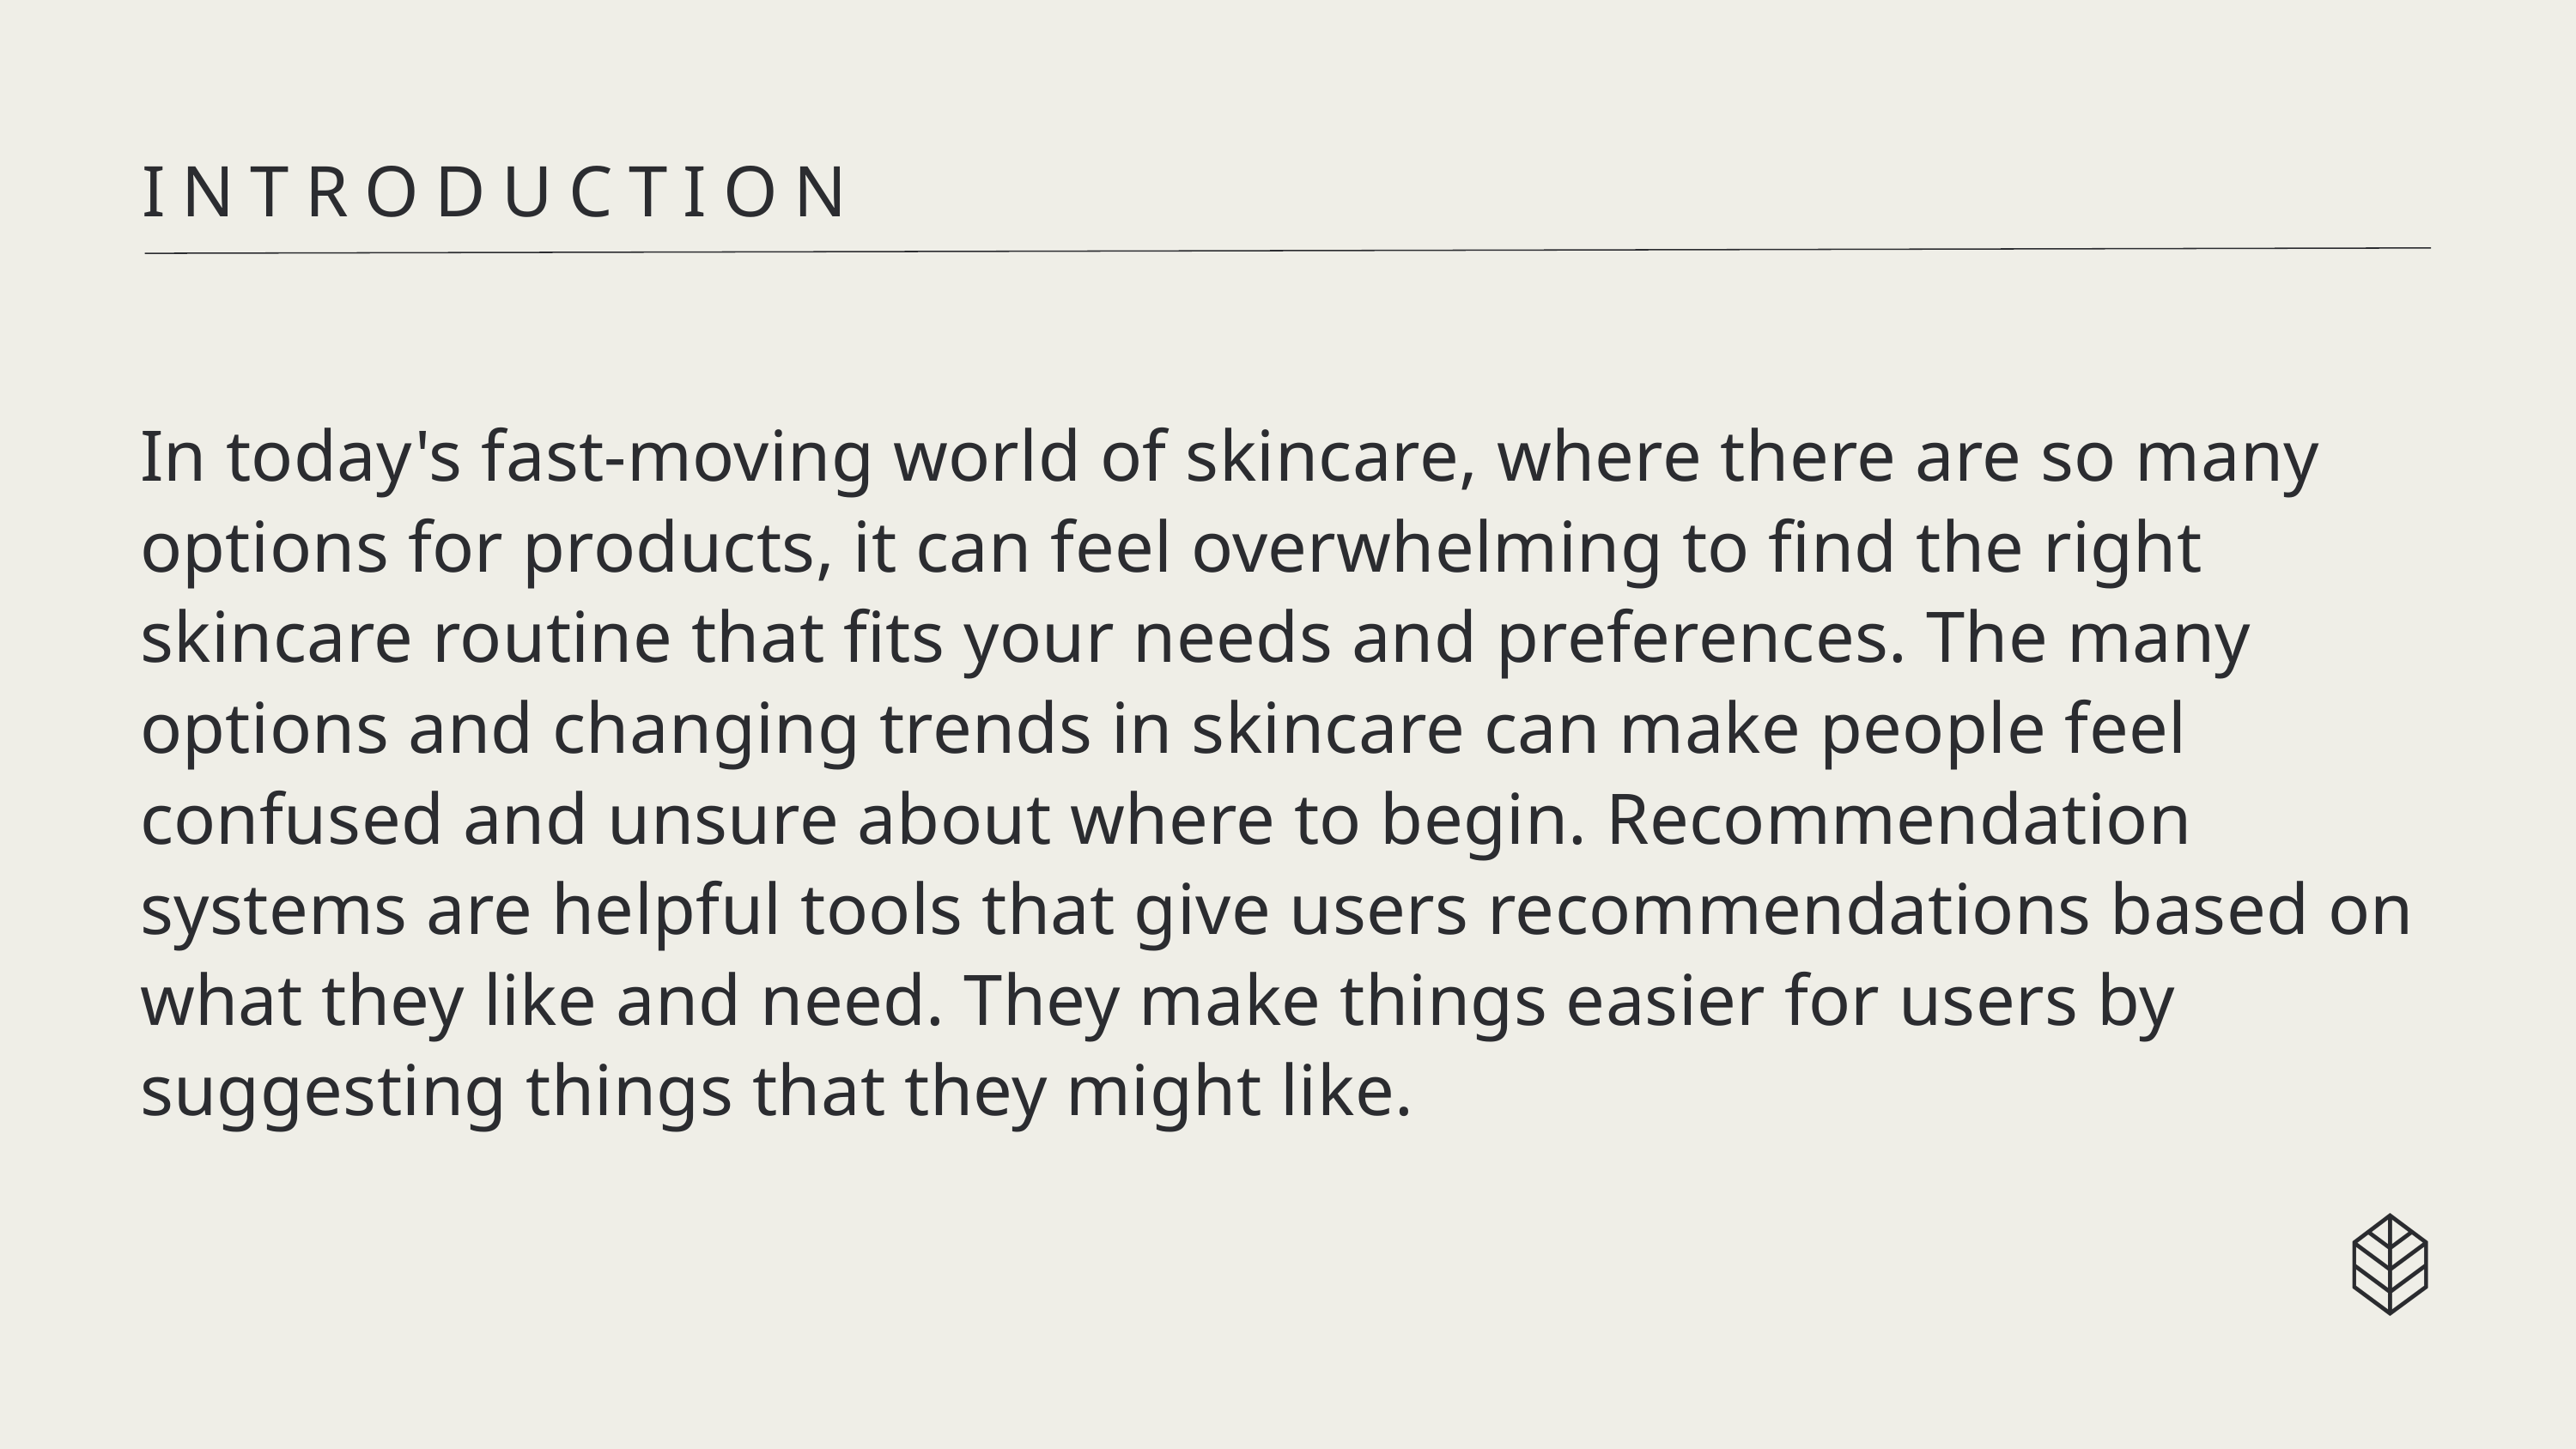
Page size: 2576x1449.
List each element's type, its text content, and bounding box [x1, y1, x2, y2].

text_box In today's fast-moving world of skincare, where there are so many options for products, it can feel overwhelming to find the right skincare routine that fits your needs and preferences. The many options and changing trends in skincare can make people feel confused and unsure about where to begin. Recommendation systems are helpful tools that give users recommendations based on what they like and need. They make things easier for users by suggesting things that they might like. [140, 404, 2428, 1130]
text_box [2352, 1213, 2428, 1316]
text_box INTRODUCTION [142, 132, 2428, 231]
